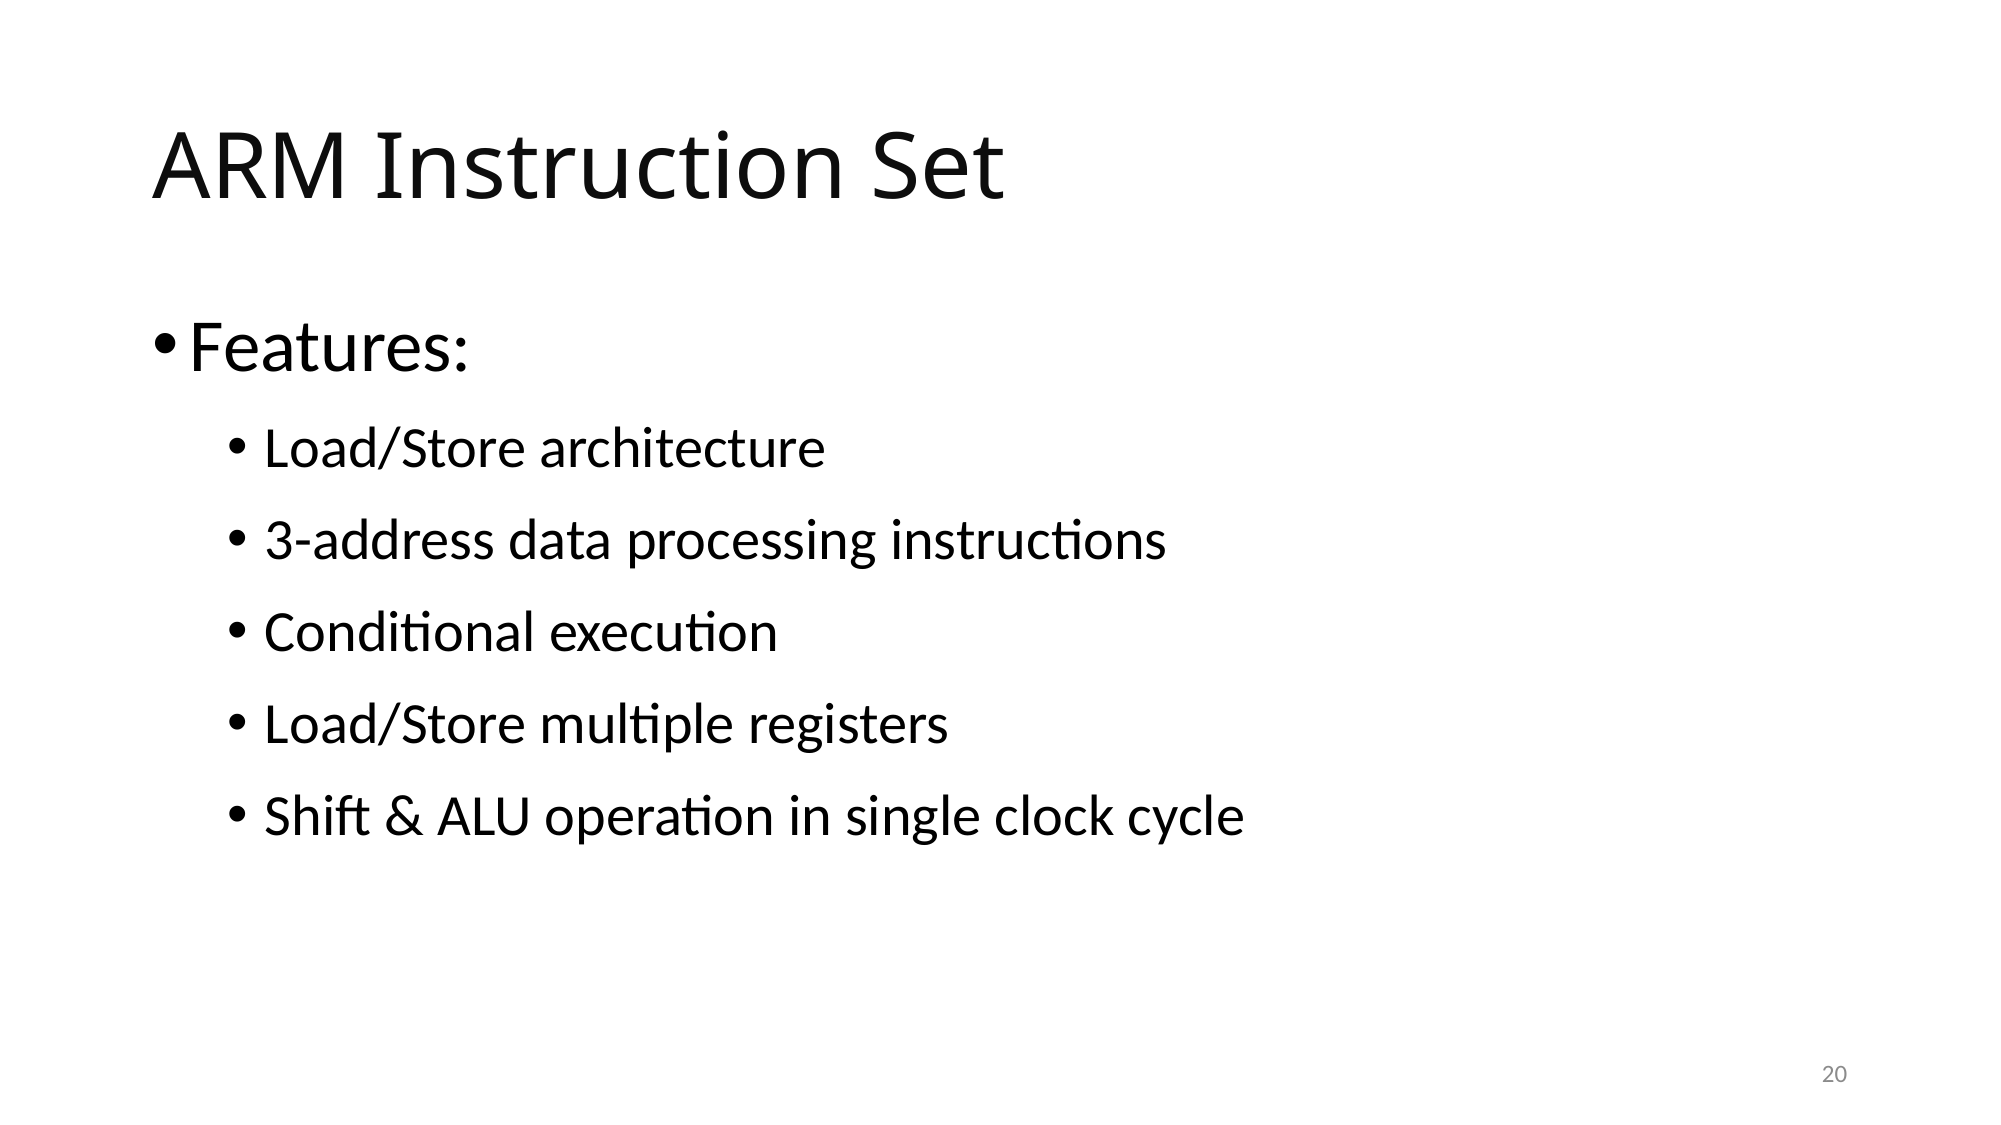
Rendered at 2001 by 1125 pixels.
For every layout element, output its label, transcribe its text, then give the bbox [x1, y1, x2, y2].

title ARM Instruction Set [137, 59, 1863, 278]
list Features: Load/Store architecture 3-address data processing instructions Conditional execution Load/Store multiple registers Shift & ALU operation in single clock cycle [137, 299, 1863, 1014]
slide_number 20 [1412, 1042, 1863, 1103]
